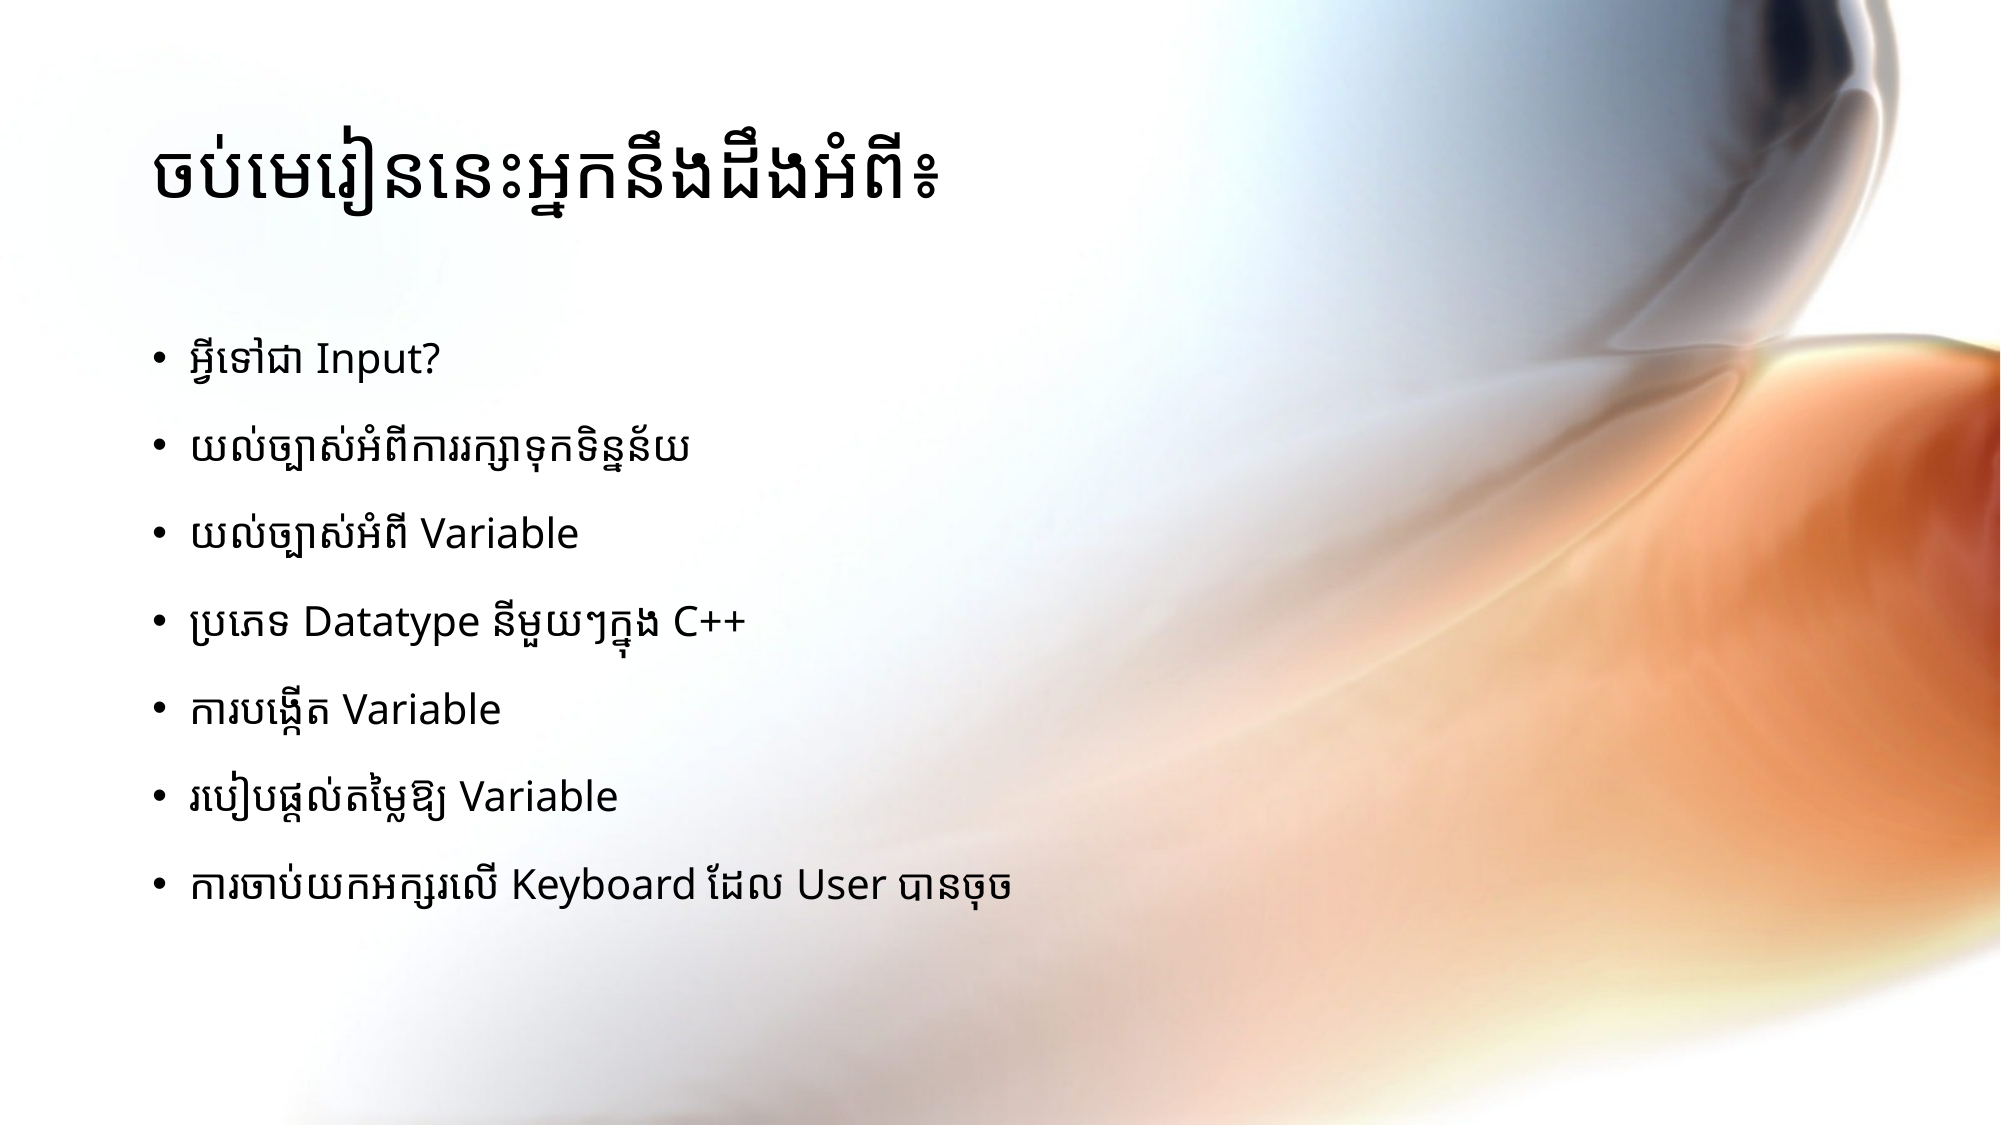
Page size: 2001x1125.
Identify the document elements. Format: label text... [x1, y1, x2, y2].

picture [0, 0, 2001, 1125]
list អ្វីទៅជា Input? យល់ច្បាស់អំពីការរក្សាទុកទិន្នន័យ យល់ច្បាស់អំពី Variable ប្រភេទ Datatype នីមួយៗក្នុង C++ ការបង្កើត Variable របៀបផ្ដល់តម្លៃឱ្យ Variable ការចាប់យកអក្សរលើ Keyboard ដែល User បានចុច [137, 299, 1863, 1014]
title ចប់មេរៀននេះអ្នកនឹងដឹងអំពី៖ [137, 59, 1863, 278]
